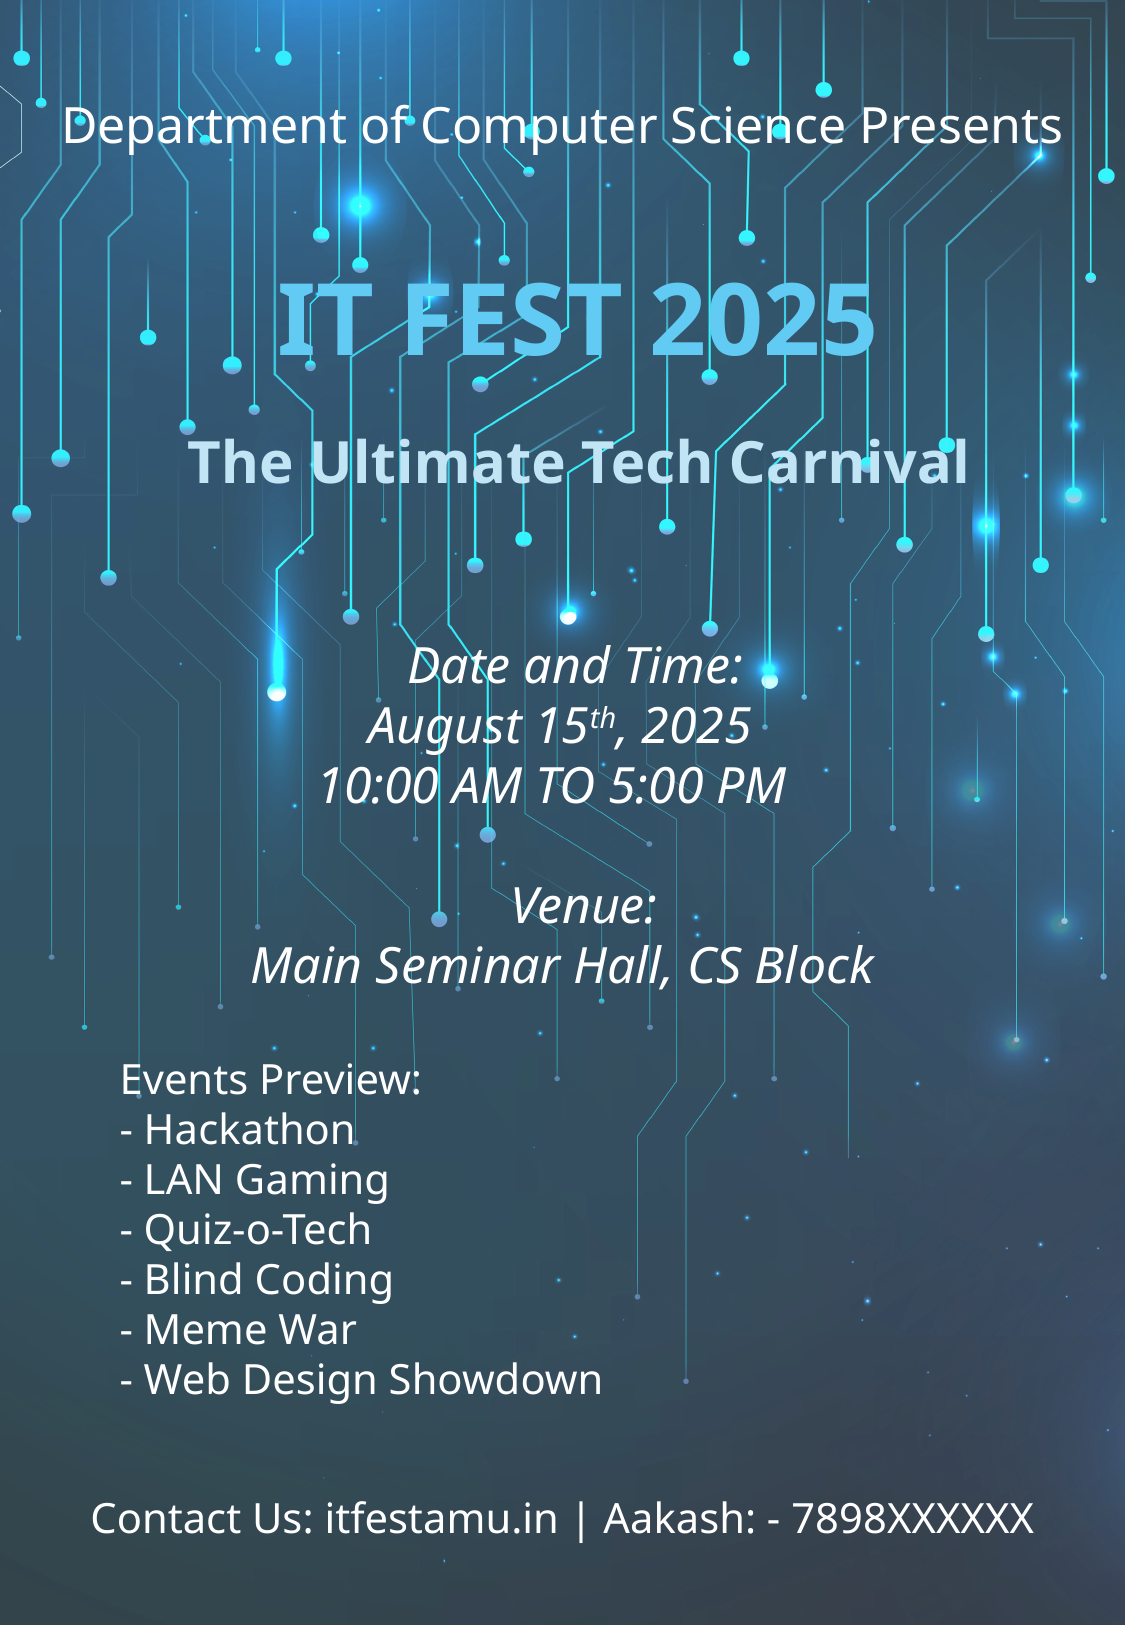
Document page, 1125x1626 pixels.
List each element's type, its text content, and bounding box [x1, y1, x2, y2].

text_box Events Preview: - Hackathon - LAN Gaming - Quiz-o-Tech - Blind Coding - Meme War - Web Design Showdown [104, 1045, 619, 1411]
text_box Venue: Main Seminar Hall, CS Block [235, 866, 889, 1001]
text_box IT FEST 2025 [165, 248, 991, 384]
text_box Date and Time: August 15th, 2025 10:00 AM TO 5:00 PM [301, 626, 802, 822]
text_box Contact Us: itfestamu.in | Aakash: - 7898XXXXXX [75, 1484, 1050, 1550]
text_box Department of Computer Science Presents [46, 86, 1079, 161]
text_box The Ultimate Tech Carnival [172, 417, 985, 503]
